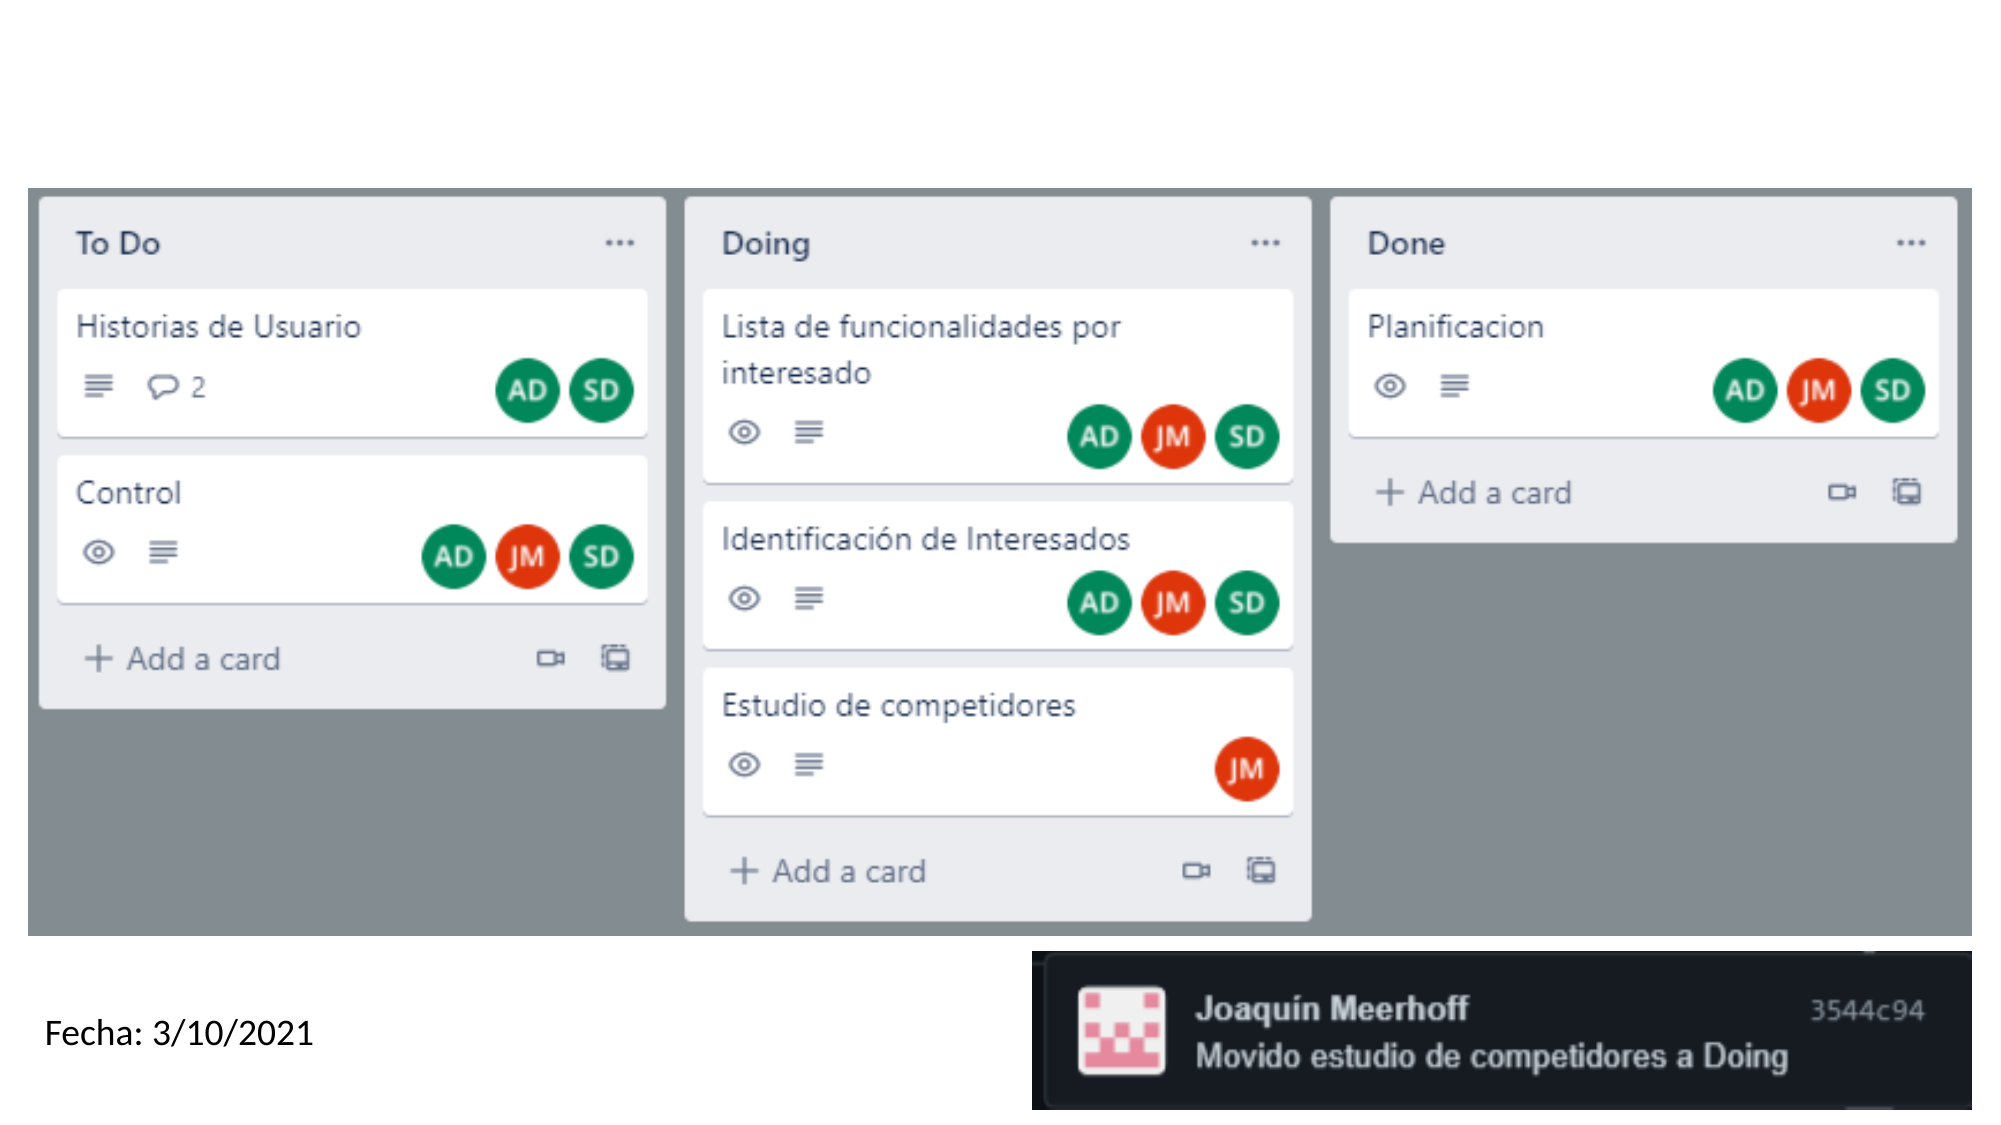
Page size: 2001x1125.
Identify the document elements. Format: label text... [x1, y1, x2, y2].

picture [27, 188, 1972, 936]
picture [1032, 951, 1972, 1110]
text_box Fecha: 3/10/2021 [30, 1000, 338, 1061]
